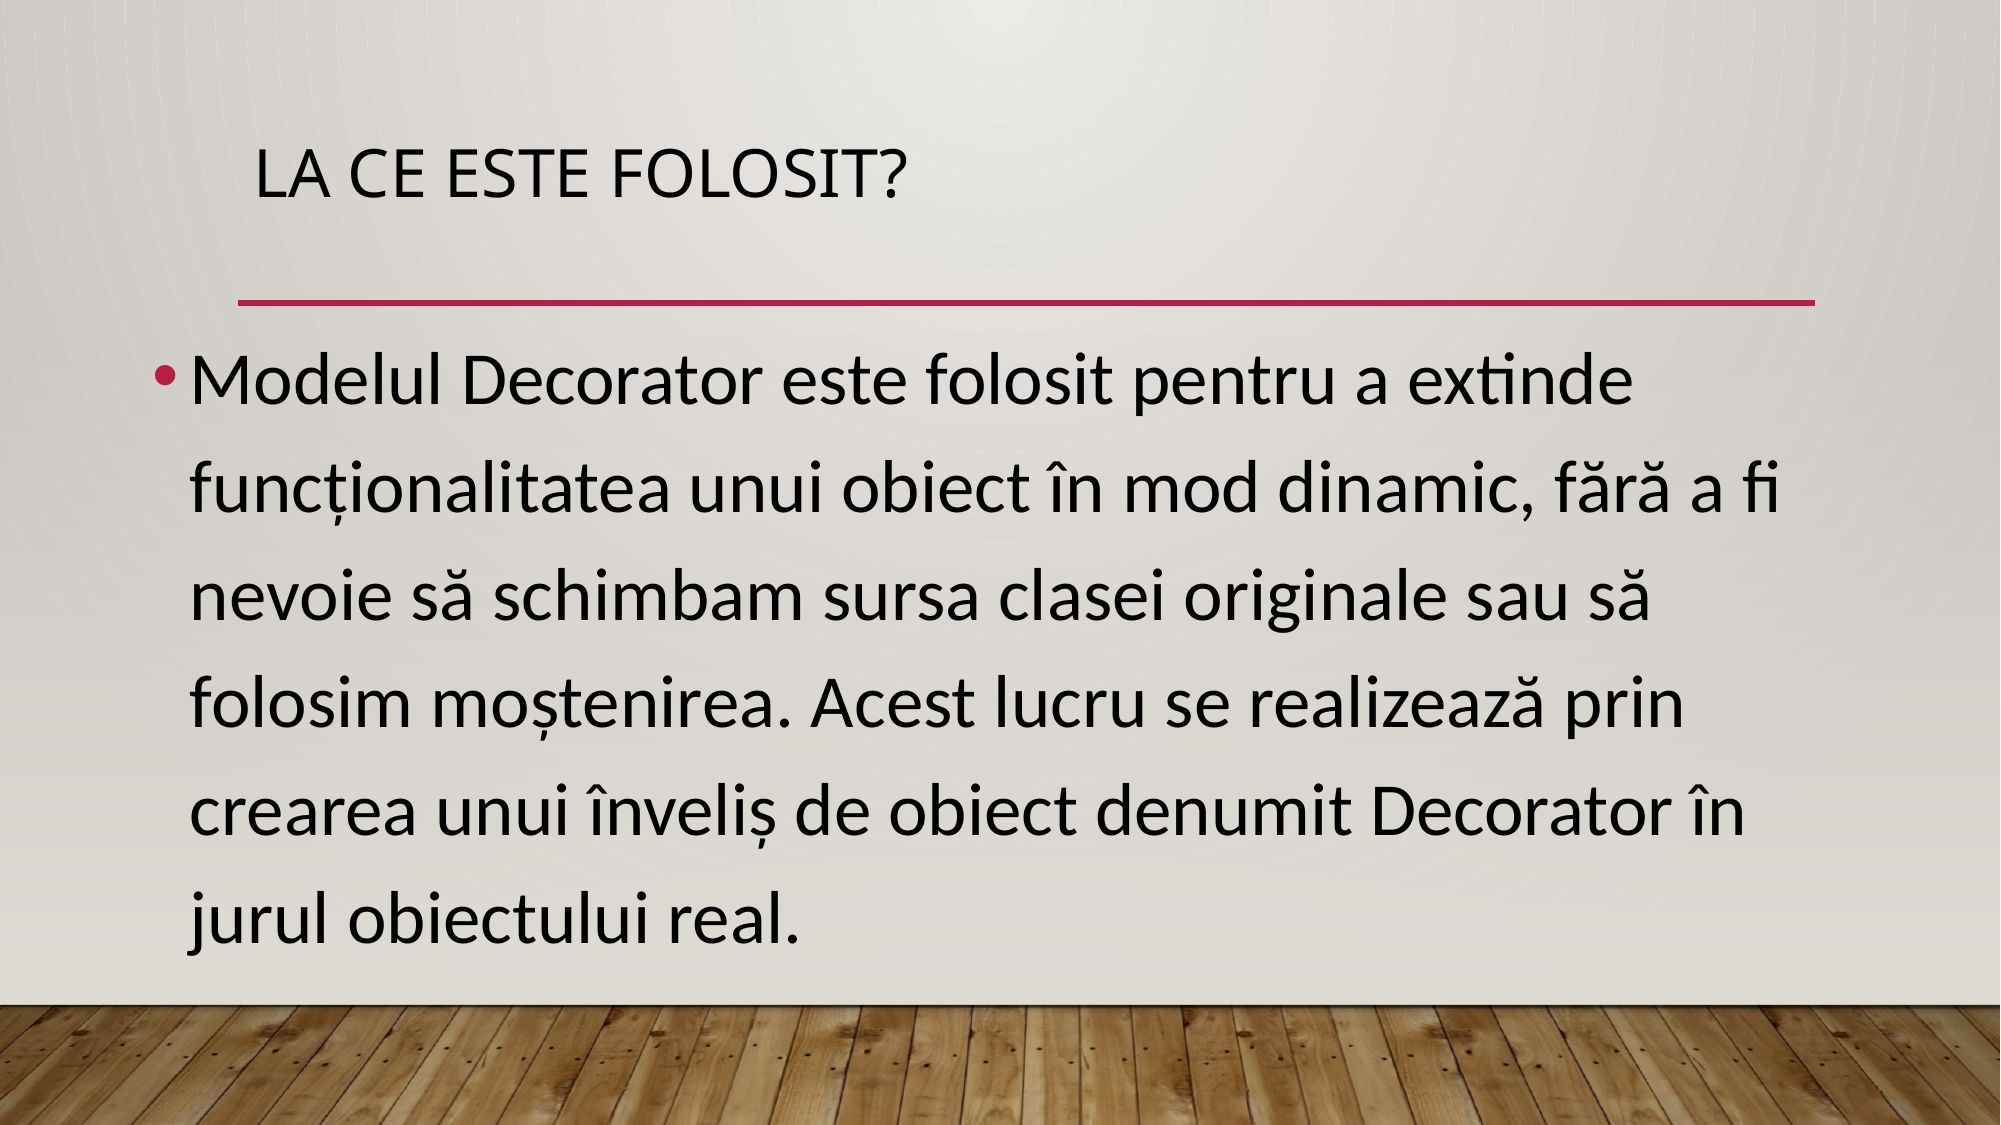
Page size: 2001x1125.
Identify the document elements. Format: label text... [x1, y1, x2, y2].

list Modelul Decorator este folosit pentru a extinde funcționalitatea unui obiect în mod dinamic, fără a fi nevoie să schimbam sursa clasei originale sau să folosim moștenirea. Acest lucru se realizează prin crearea unui înveliș de obiect denumit Decorator în jurul obiectului real. [137, 303, 1863, 1018]
title La ce este folosit? [238, 131, 1814, 303]
picture [0, 1005, 2000, 1125]
